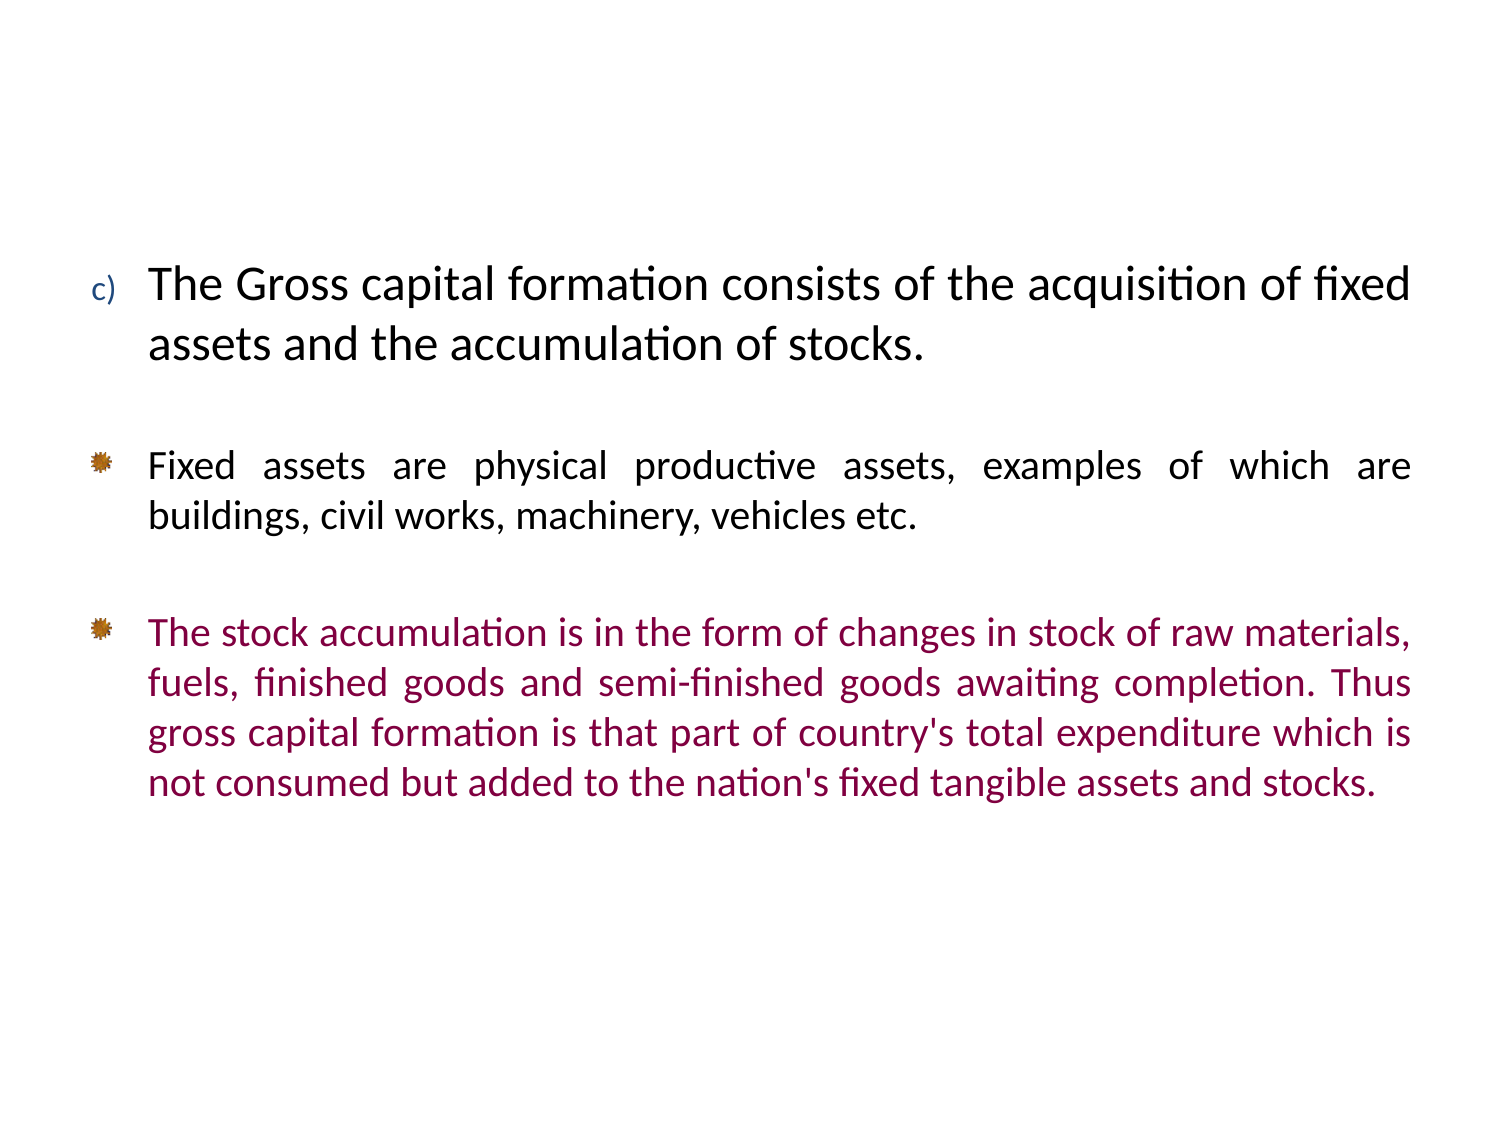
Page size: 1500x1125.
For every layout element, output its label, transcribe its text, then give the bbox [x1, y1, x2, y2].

picture [91, 618, 112, 640]
picture [91, 452, 112, 473]
text_box The Gross capital formation consists of the acquisition of fixed assets and the accumulation of stocks. Fixed assets are physical productive assets, examples of which are buildings, civil works, machinery, vehicles etc. The stock accumulation is in the form of changes in stock of raw materials, fuels, finished goods and semi-finished goods awaiting completion. Thus gross capital formation is that part of country's total expenditure which is not consumed but added to the nation's fixed tangible assets and stocks. [76, 243, 1427, 977]
